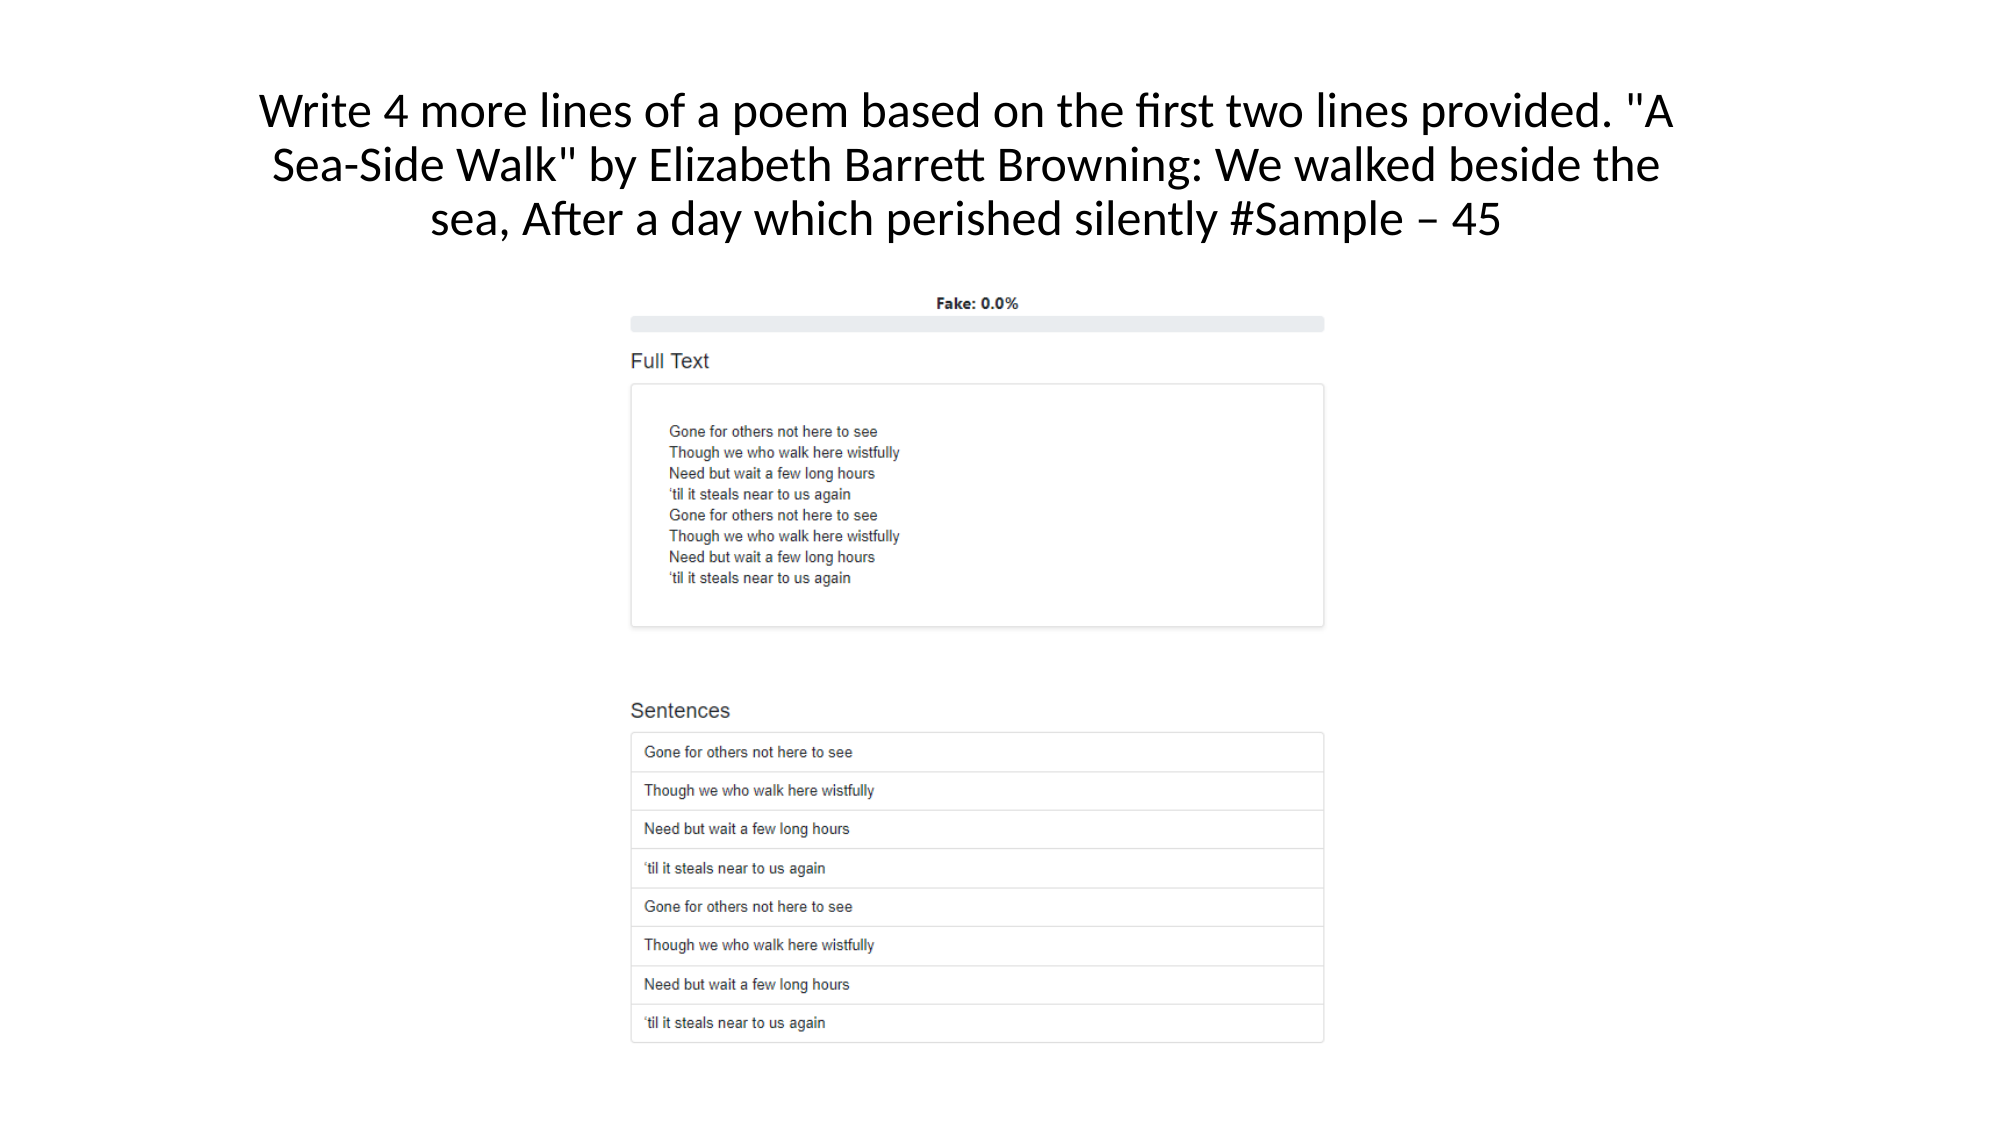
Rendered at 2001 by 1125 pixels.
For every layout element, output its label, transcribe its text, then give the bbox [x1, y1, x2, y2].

subtitle Write 4 more lines of a poem based on the first two lines provided. "A Sea-Side Walk" by Elizabeth Barrett Browning: We walked beside the sea, After a day which perished silently #Sample – 45 [216, 76, 1717, 262]
picture [626, 287, 1328, 1049]
